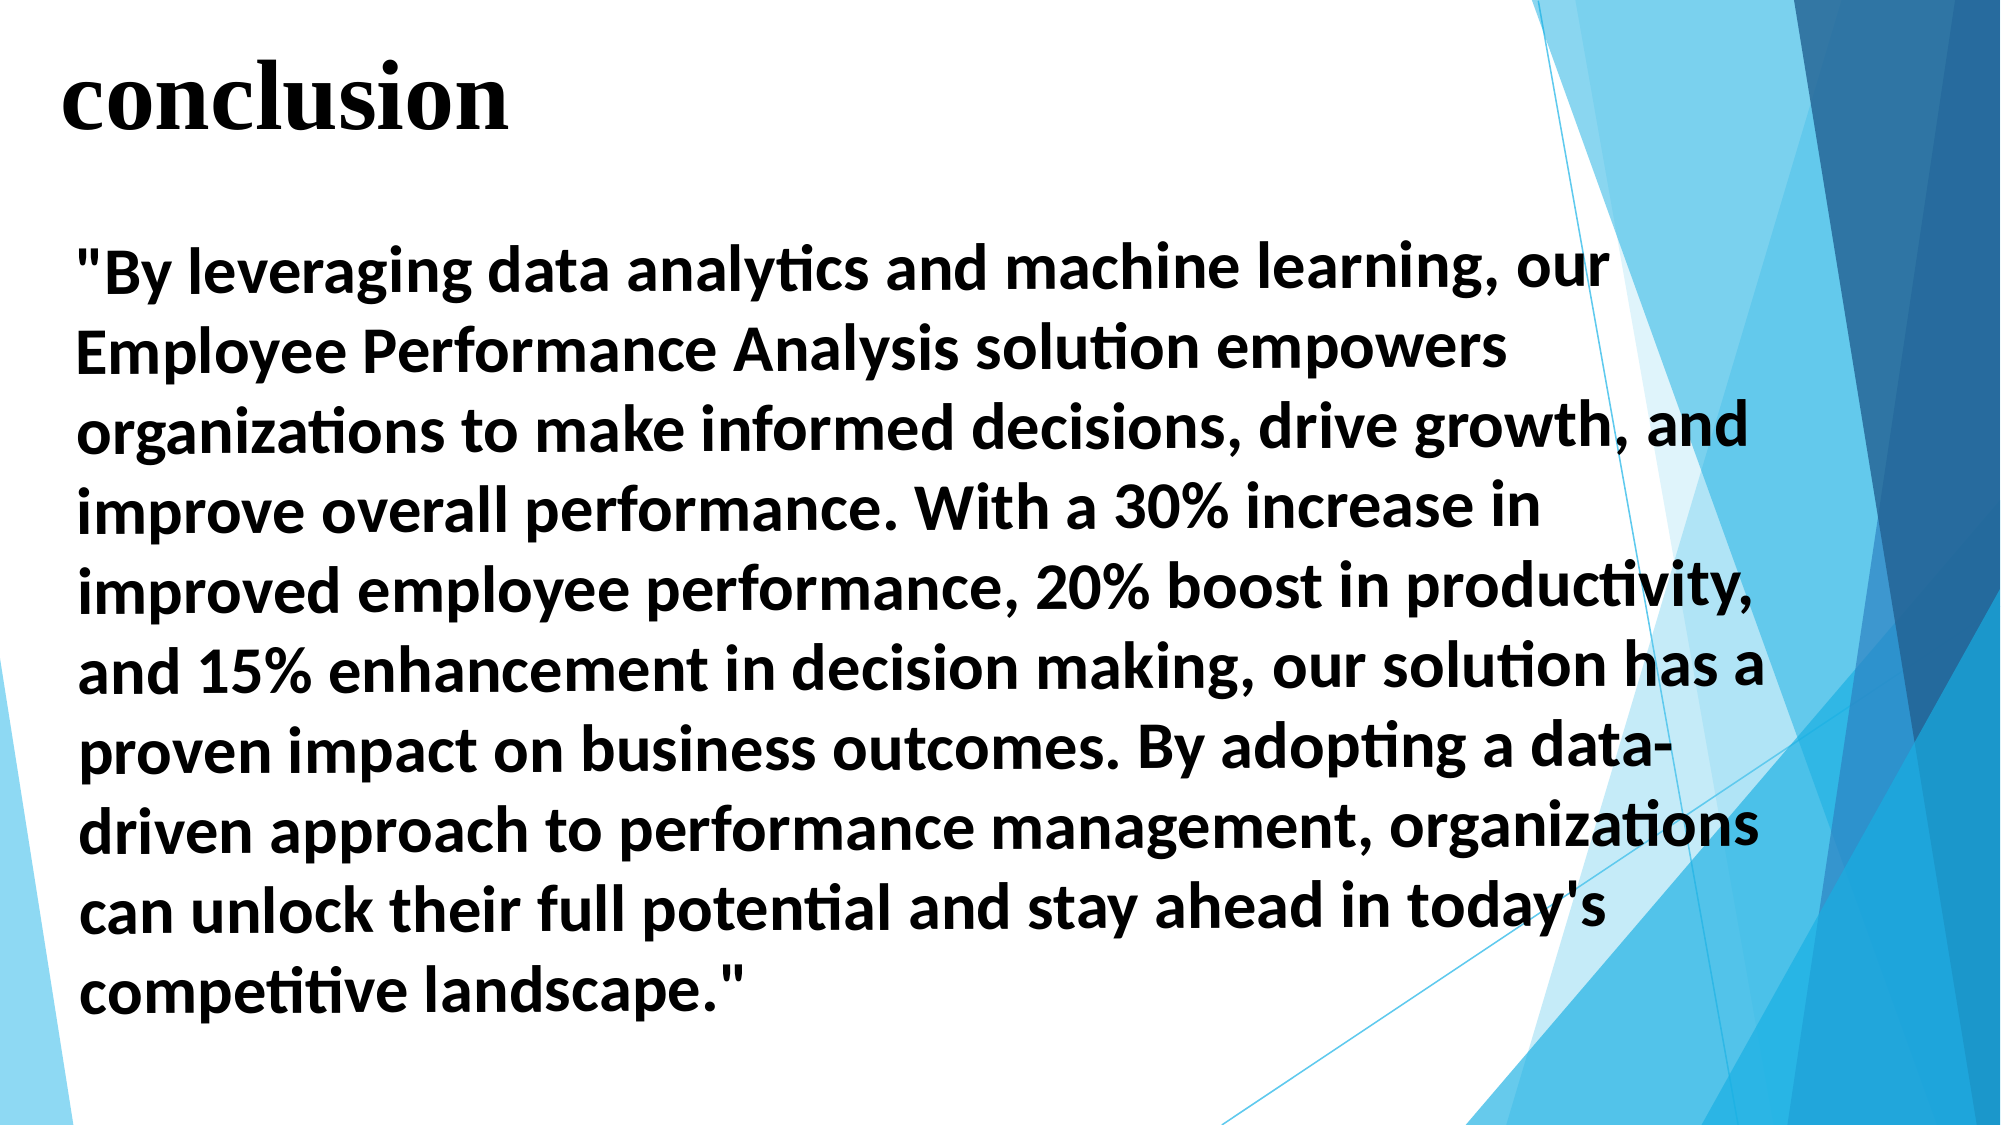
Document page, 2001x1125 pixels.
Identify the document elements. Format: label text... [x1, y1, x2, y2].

title conclusion [60, 29, 1813, 149]
text_box "By leveraging data analytics and machine learning, our Employee Performance Analysis solution empowers organizations to make informed decisions, drive growth, and improve overall performance. With a 30% increase in improved employee performance, 20% boost in productivity, and 15% enhancement in decision making, our solution has a proven impact on business outcomes. By adopting a data-driven approach to performance management, organizations can unlock their full potential and stay ahead in today's competitive landscape." [58, 49, 1797, 1035]
